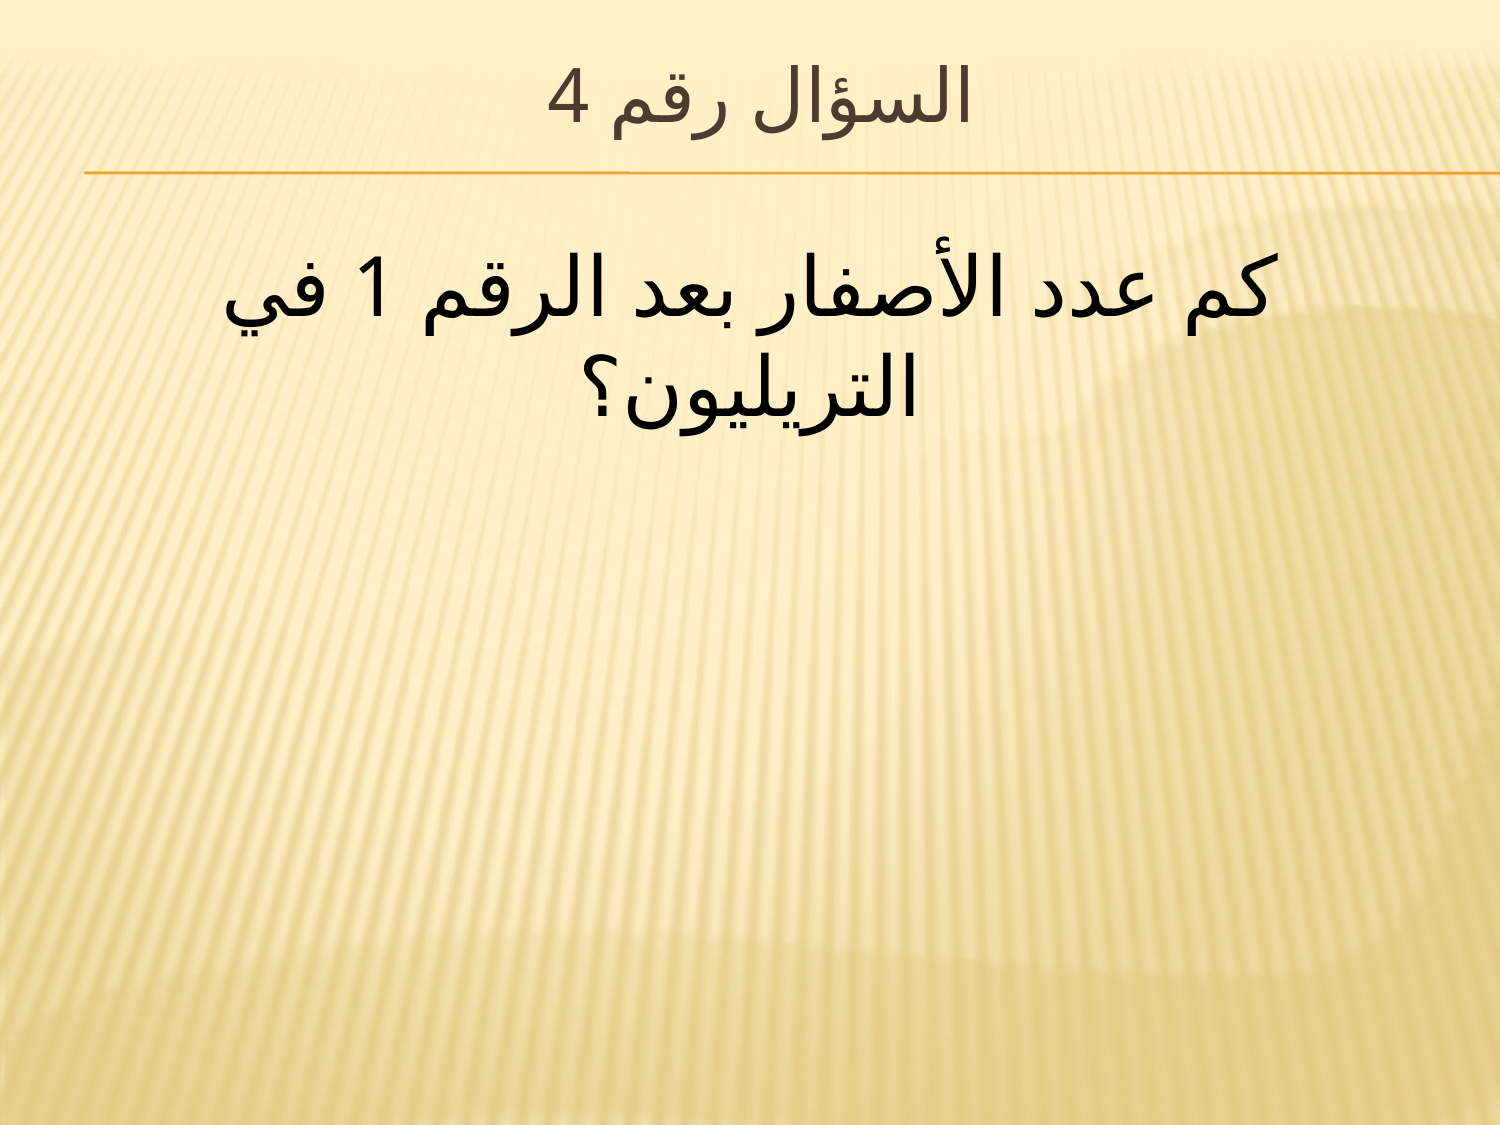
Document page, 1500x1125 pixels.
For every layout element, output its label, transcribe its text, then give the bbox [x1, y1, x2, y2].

text_box كم عدد الأصفار بعد الرقم 1 في التريليون؟ [188, 225, 1311, 441]
title السؤال رقم 4 [49, 23, 1475, 162]
